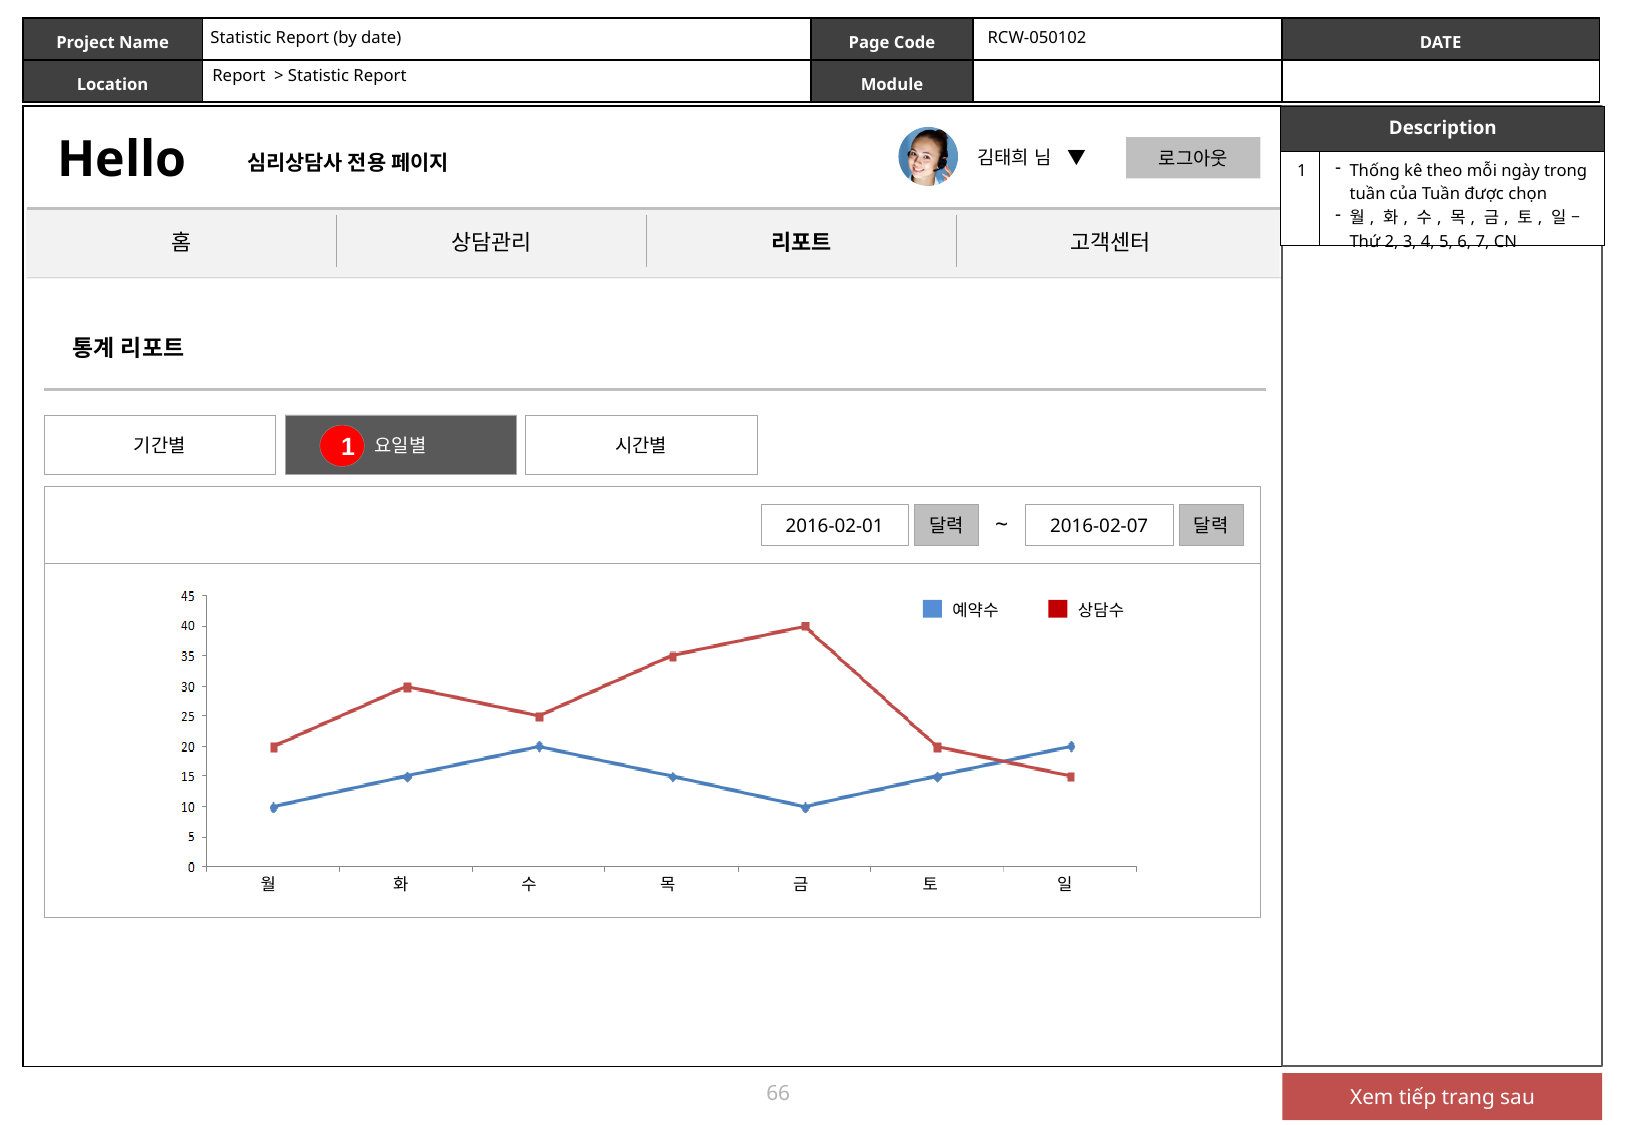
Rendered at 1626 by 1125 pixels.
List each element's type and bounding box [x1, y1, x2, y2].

text_box [283, 413, 519, 476]
picture [176, 586, 1146, 903]
slide_number [588, 1063, 968, 1124]
picture [898, 126, 958, 186]
text_box [57, 326, 200, 369]
text_box [197, 57, 427, 93]
text_box [972, 19, 1102, 54]
text_box [195, 19, 417, 54]
text_box [42, 484, 1262, 919]
table_cell [1281, 152, 1319, 245]
text_box [1280, 1071, 1604, 1122]
table_header [1281, 107, 1604, 151]
table_cell [1320, 152, 1604, 245]
text_box [42, 413, 277, 476]
text_box [523, 413, 759, 476]
